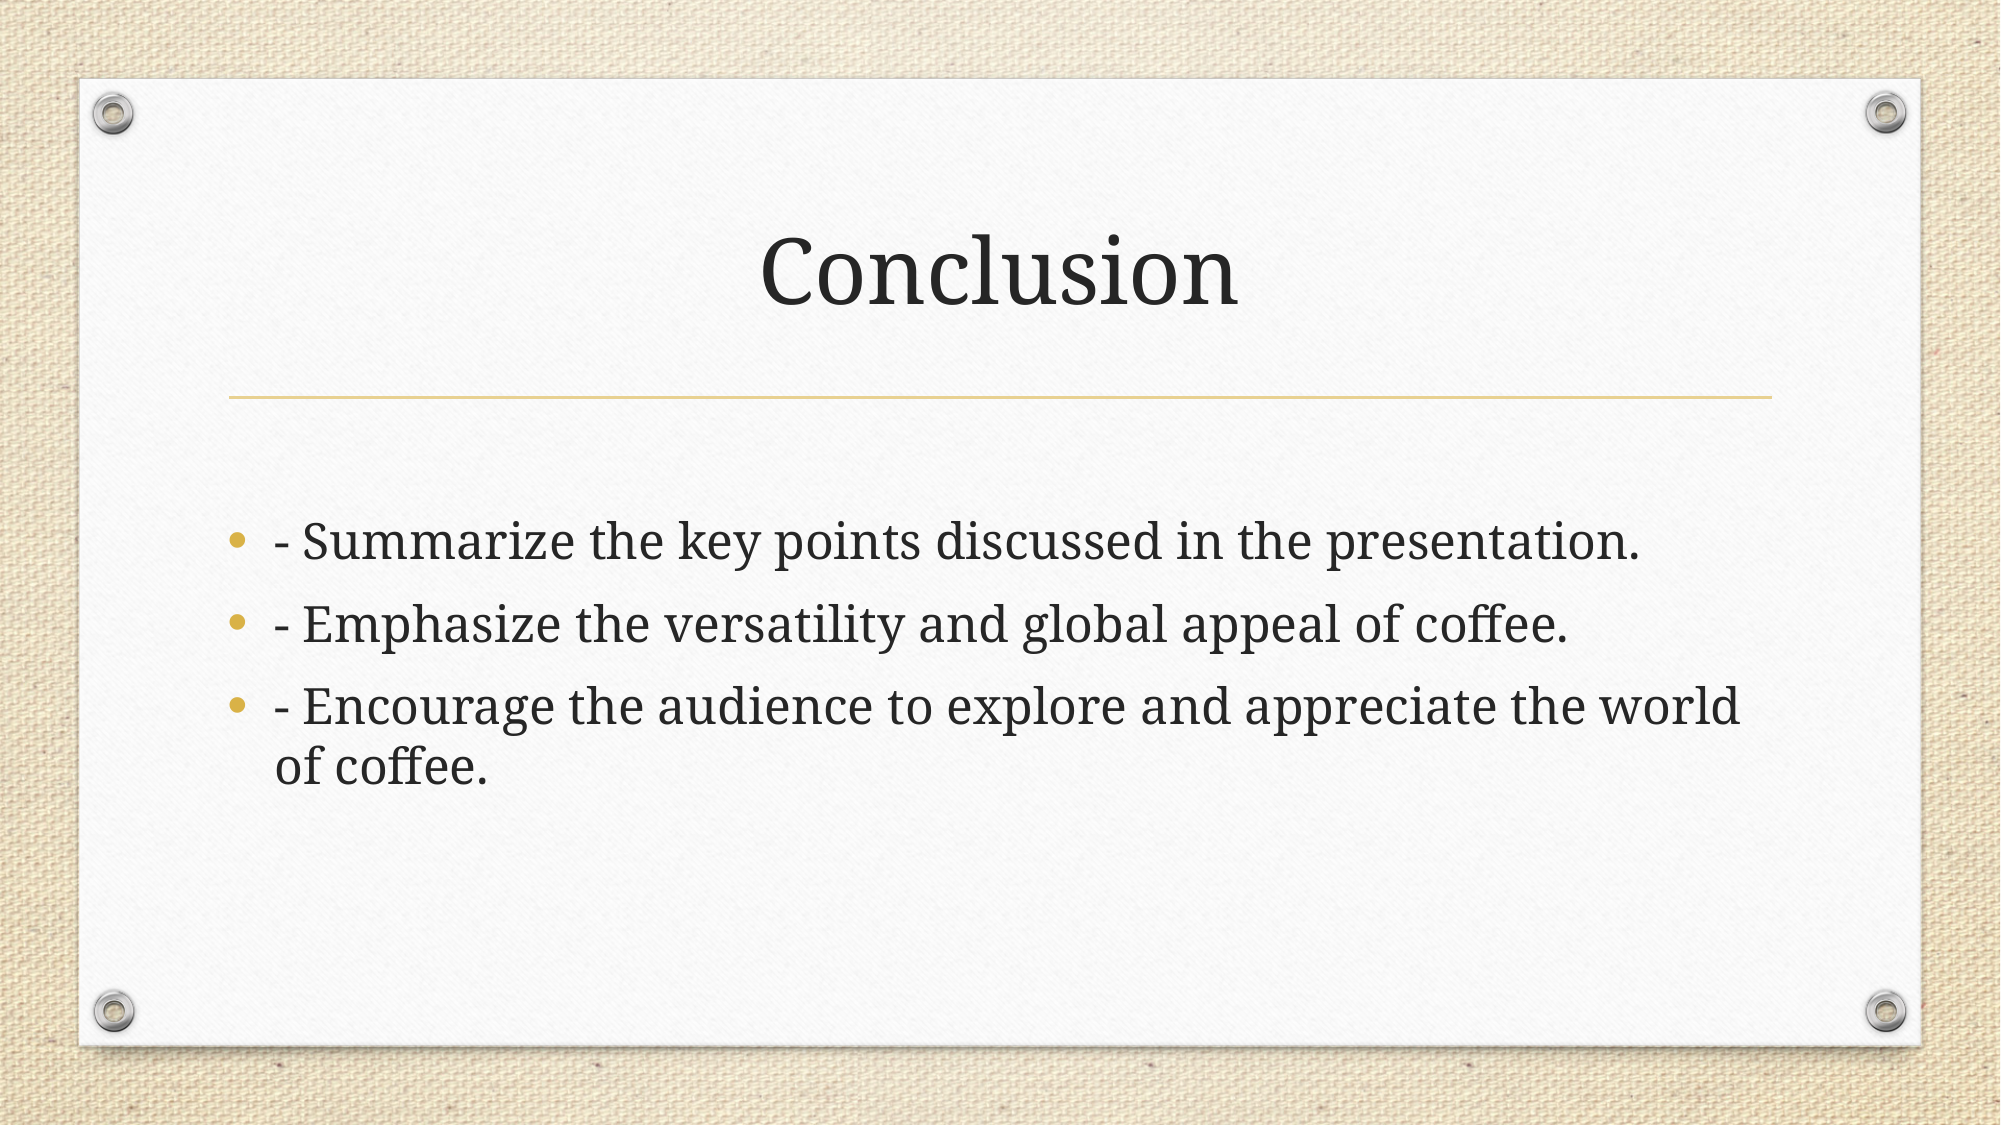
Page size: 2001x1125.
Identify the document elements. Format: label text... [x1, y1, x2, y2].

picture [0, 0, 2001, 1125]
title Conclusion [212, 161, 1788, 375]
list - Summarize the key points discussed in the presentation. - Emphasize the versatility and global appeal of coffee. - Encourage the audience to explore and appreciate the world of coffee. [212, 419, 1788, 964]
